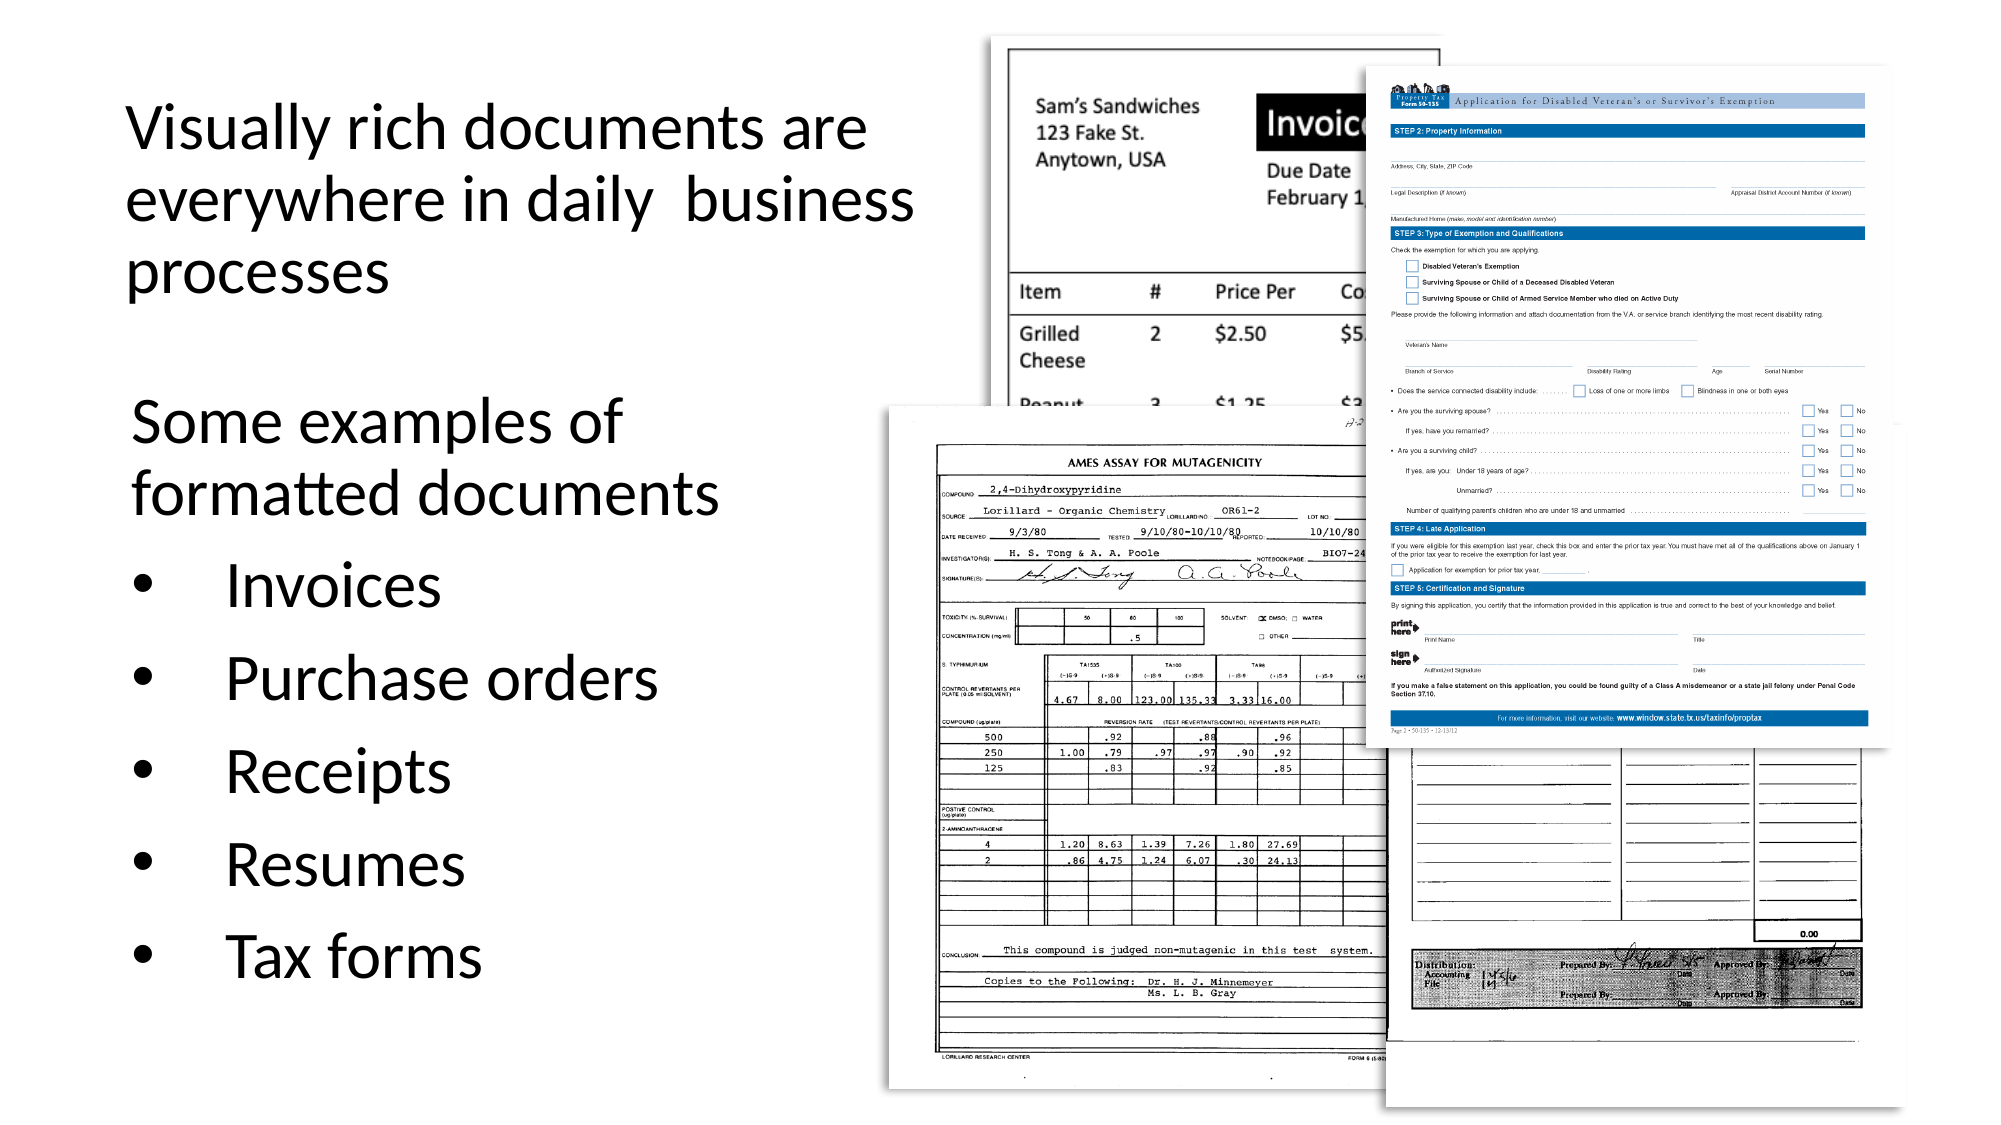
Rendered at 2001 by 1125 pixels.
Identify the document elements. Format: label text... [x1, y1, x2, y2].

text_box Some examples of formatted documents Invoices Purchase orders Receipts Resumes Tax forms [116, 378, 773, 1001]
picture [888, 36, 1906, 1107]
text_box Visually rich documents are everywhere in daily business processes [110, 84, 951, 353]
